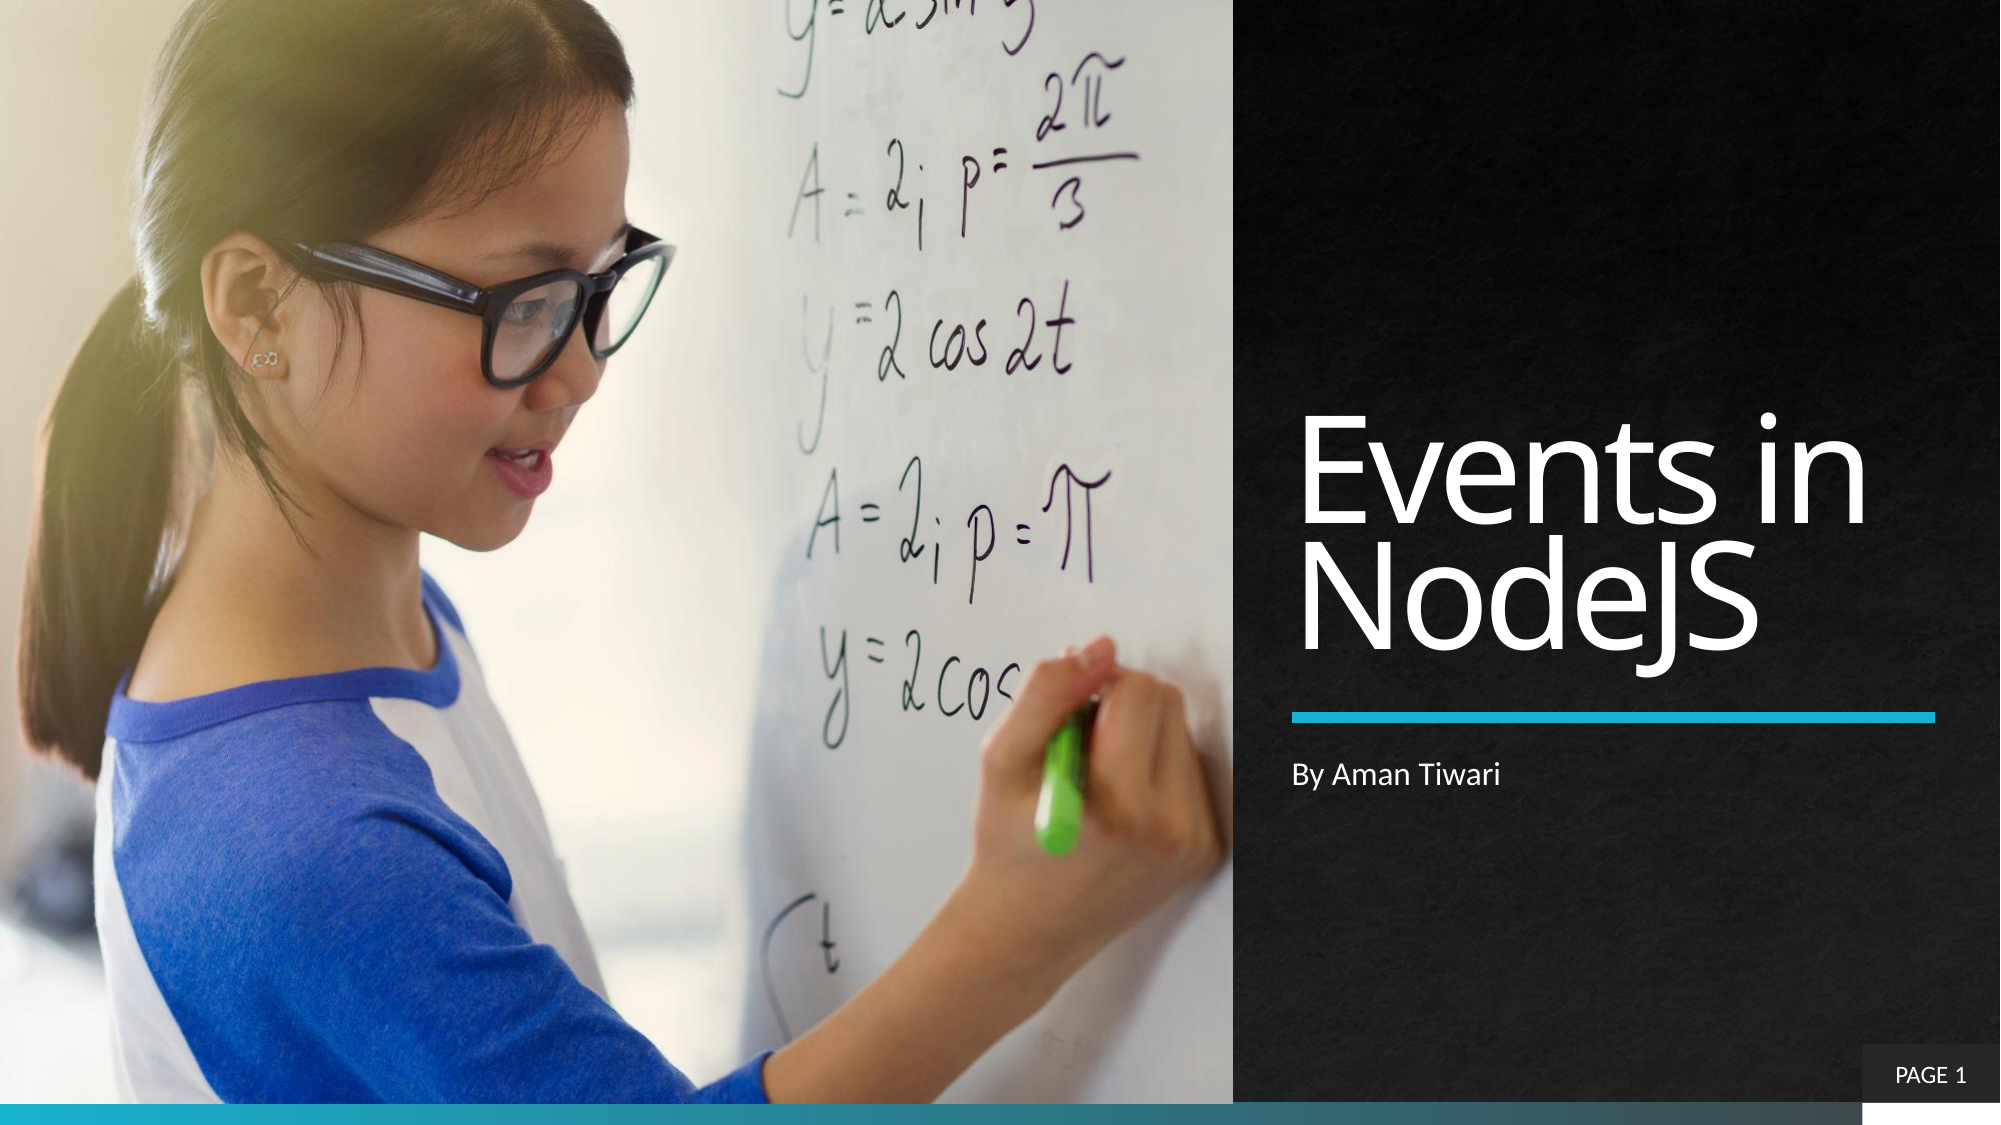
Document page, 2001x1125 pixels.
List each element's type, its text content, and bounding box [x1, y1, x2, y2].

title Events in NodeJS [1291, 275, 1936, 675]
slide_number PAGE 1 [1862, 1043, 2000, 1103]
picture [0, 0, 2000, 1104]
list By Aman Tiwari [1291, 756, 1936, 869]
